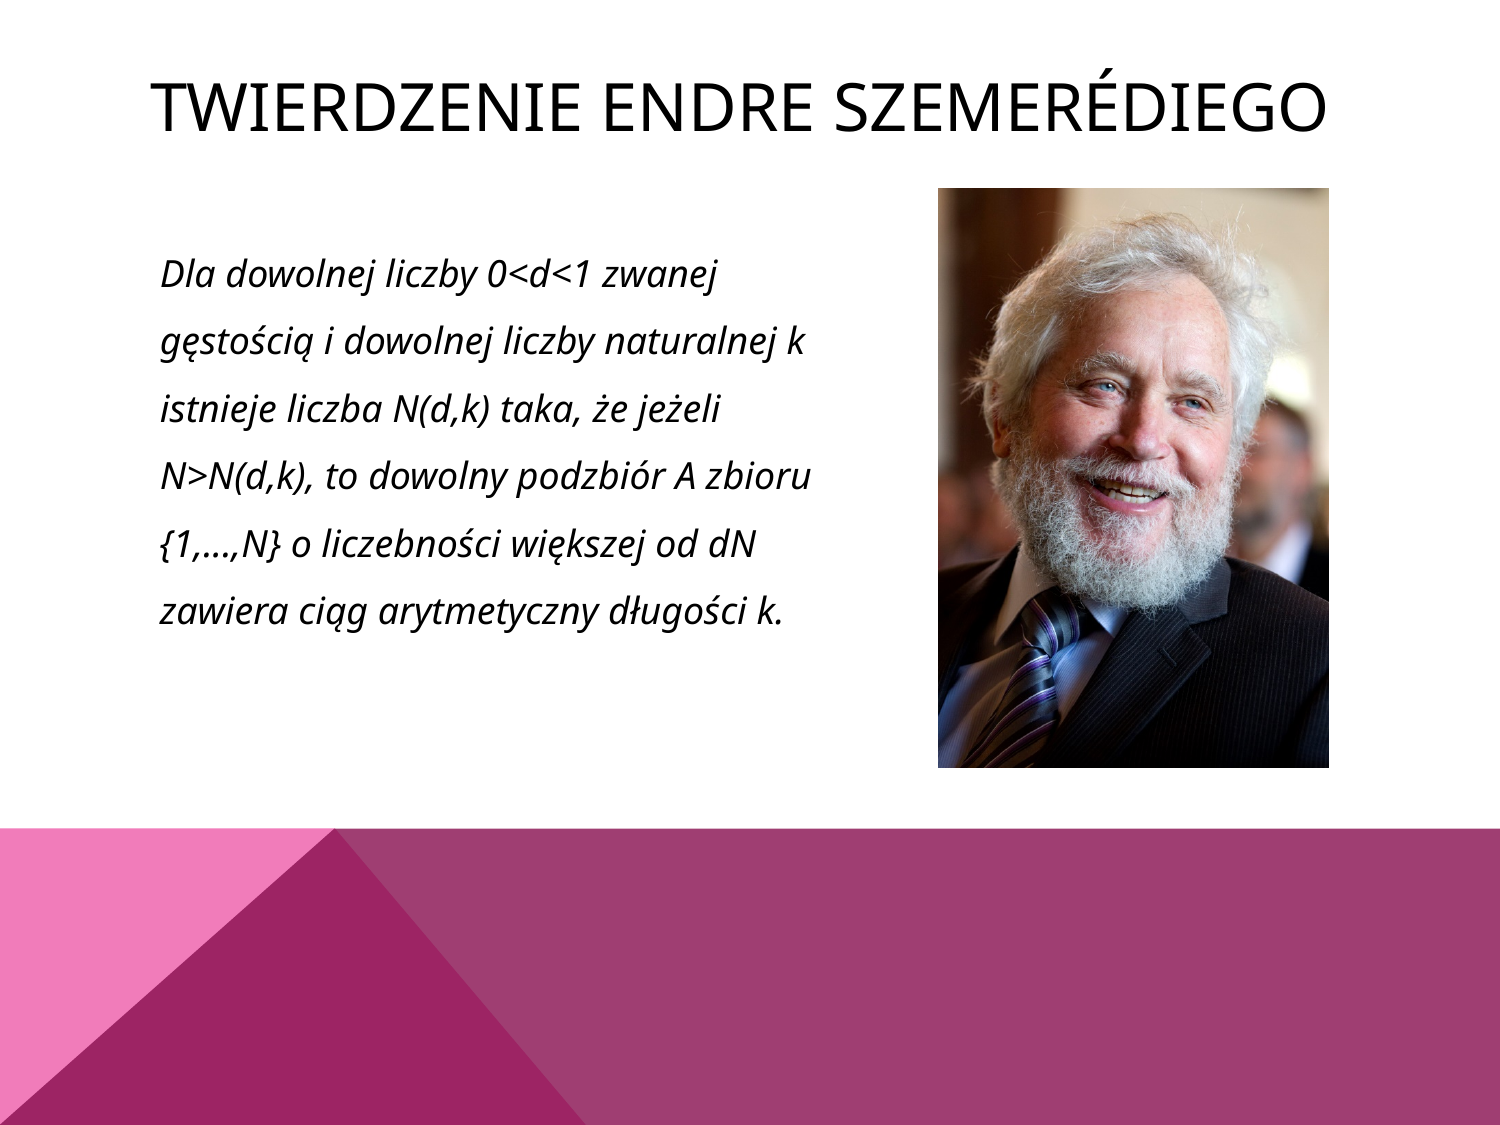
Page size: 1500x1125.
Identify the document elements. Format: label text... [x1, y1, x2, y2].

list Dla dowolnej liczby 0<d<1 zwanej gęstością i dowolnej liczby naturalnej k istnieje liczba N(d,k) taka, że jeżeli N>N(d,k), to dowolny podzbiór A zbioru {1,...,N} o liczebności większej od dN zawiera ciąg arytmetyczny długości k. [88, 219, 880, 808]
title twierdzenie Endre Szemerédiego [135, 60, 1369, 150]
picture [938, 188, 1329, 768]
